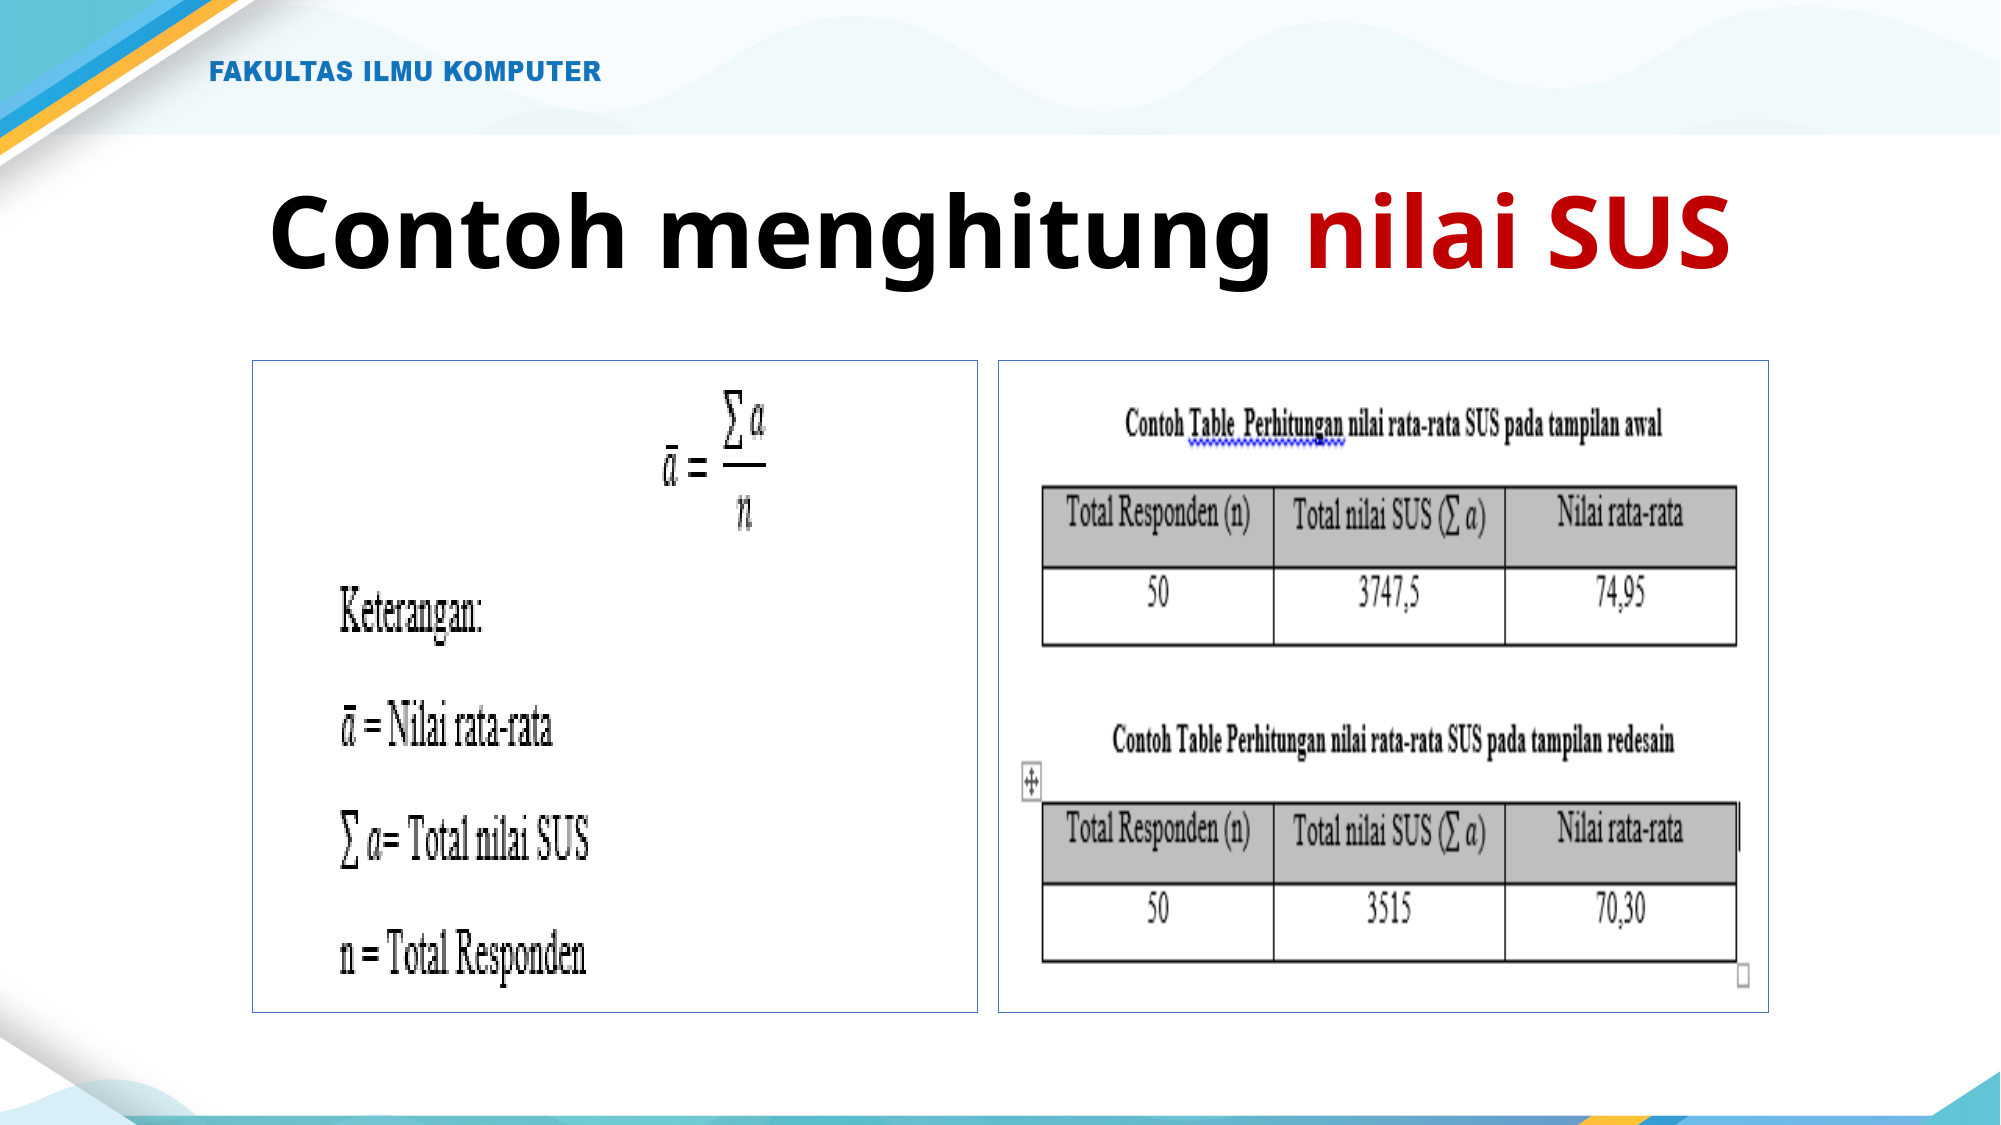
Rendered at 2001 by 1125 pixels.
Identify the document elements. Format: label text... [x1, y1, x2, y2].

title Contoh menghitung nilai SUS [252, 170, 1852, 303]
picture [0, 0, 2000, 1125]
